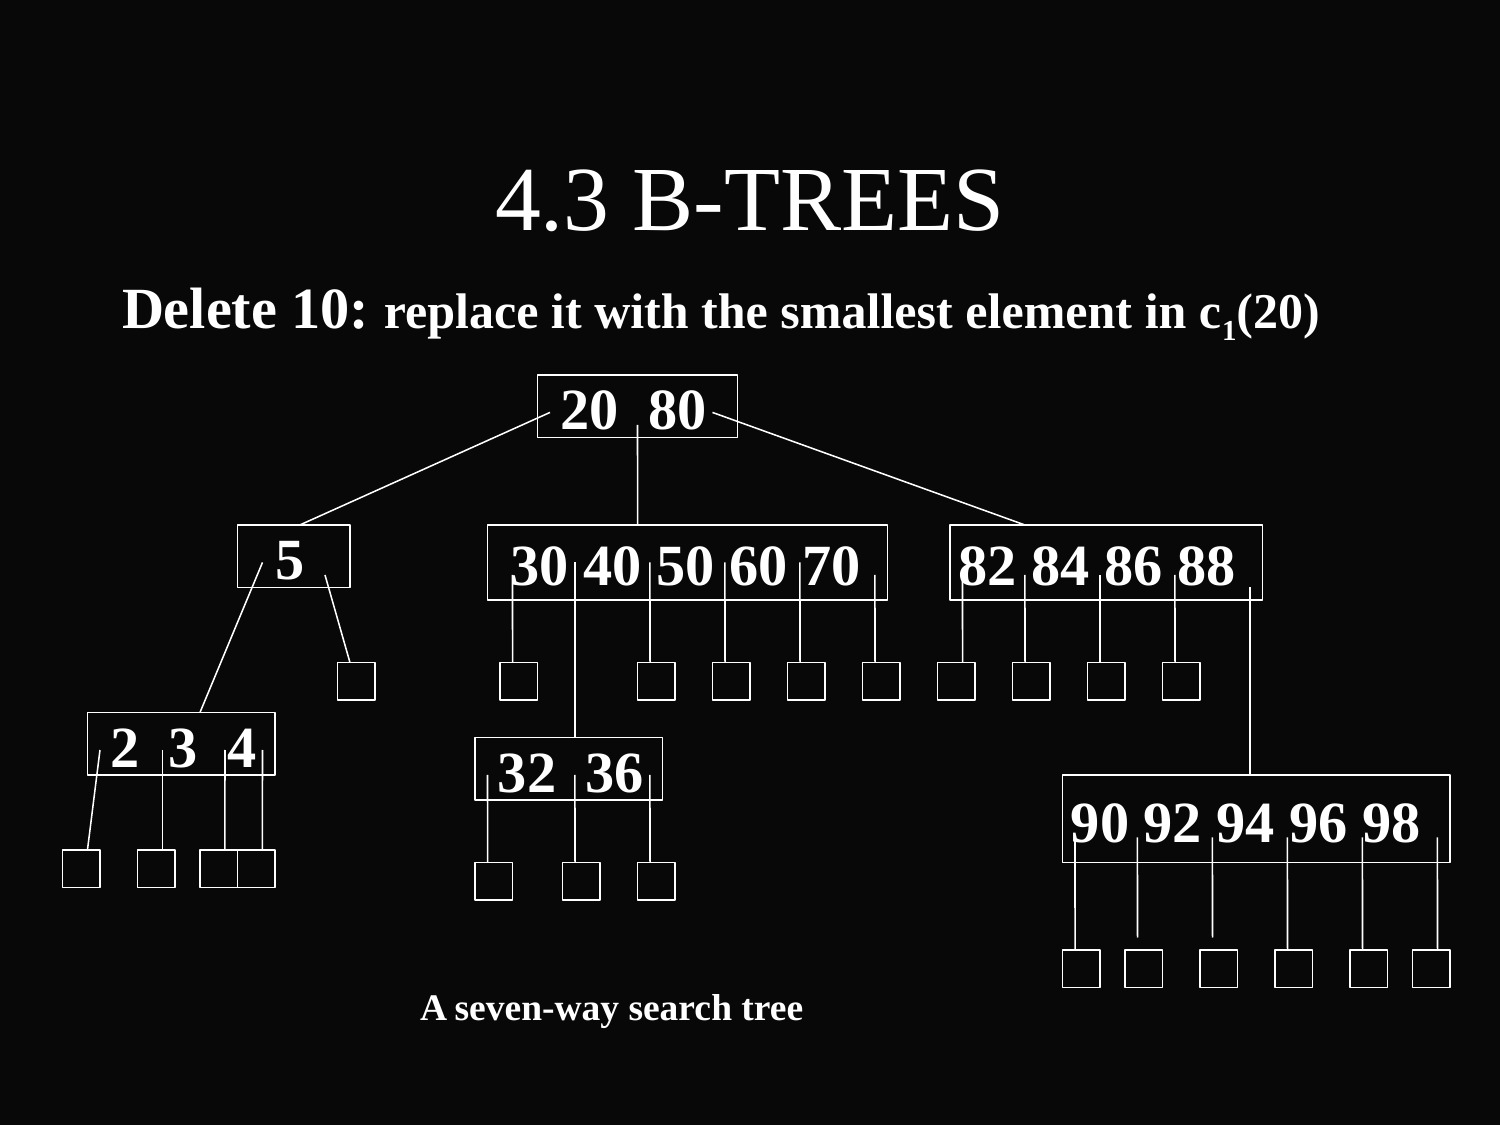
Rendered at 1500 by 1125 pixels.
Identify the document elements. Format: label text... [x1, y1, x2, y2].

list Delete 10: replace it with the smallest element in c1(20) [99, 261, 1376, 366]
title 4.3 B-TREES [111, 99, 1388, 288]
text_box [62, 366, 1451, 1033]
